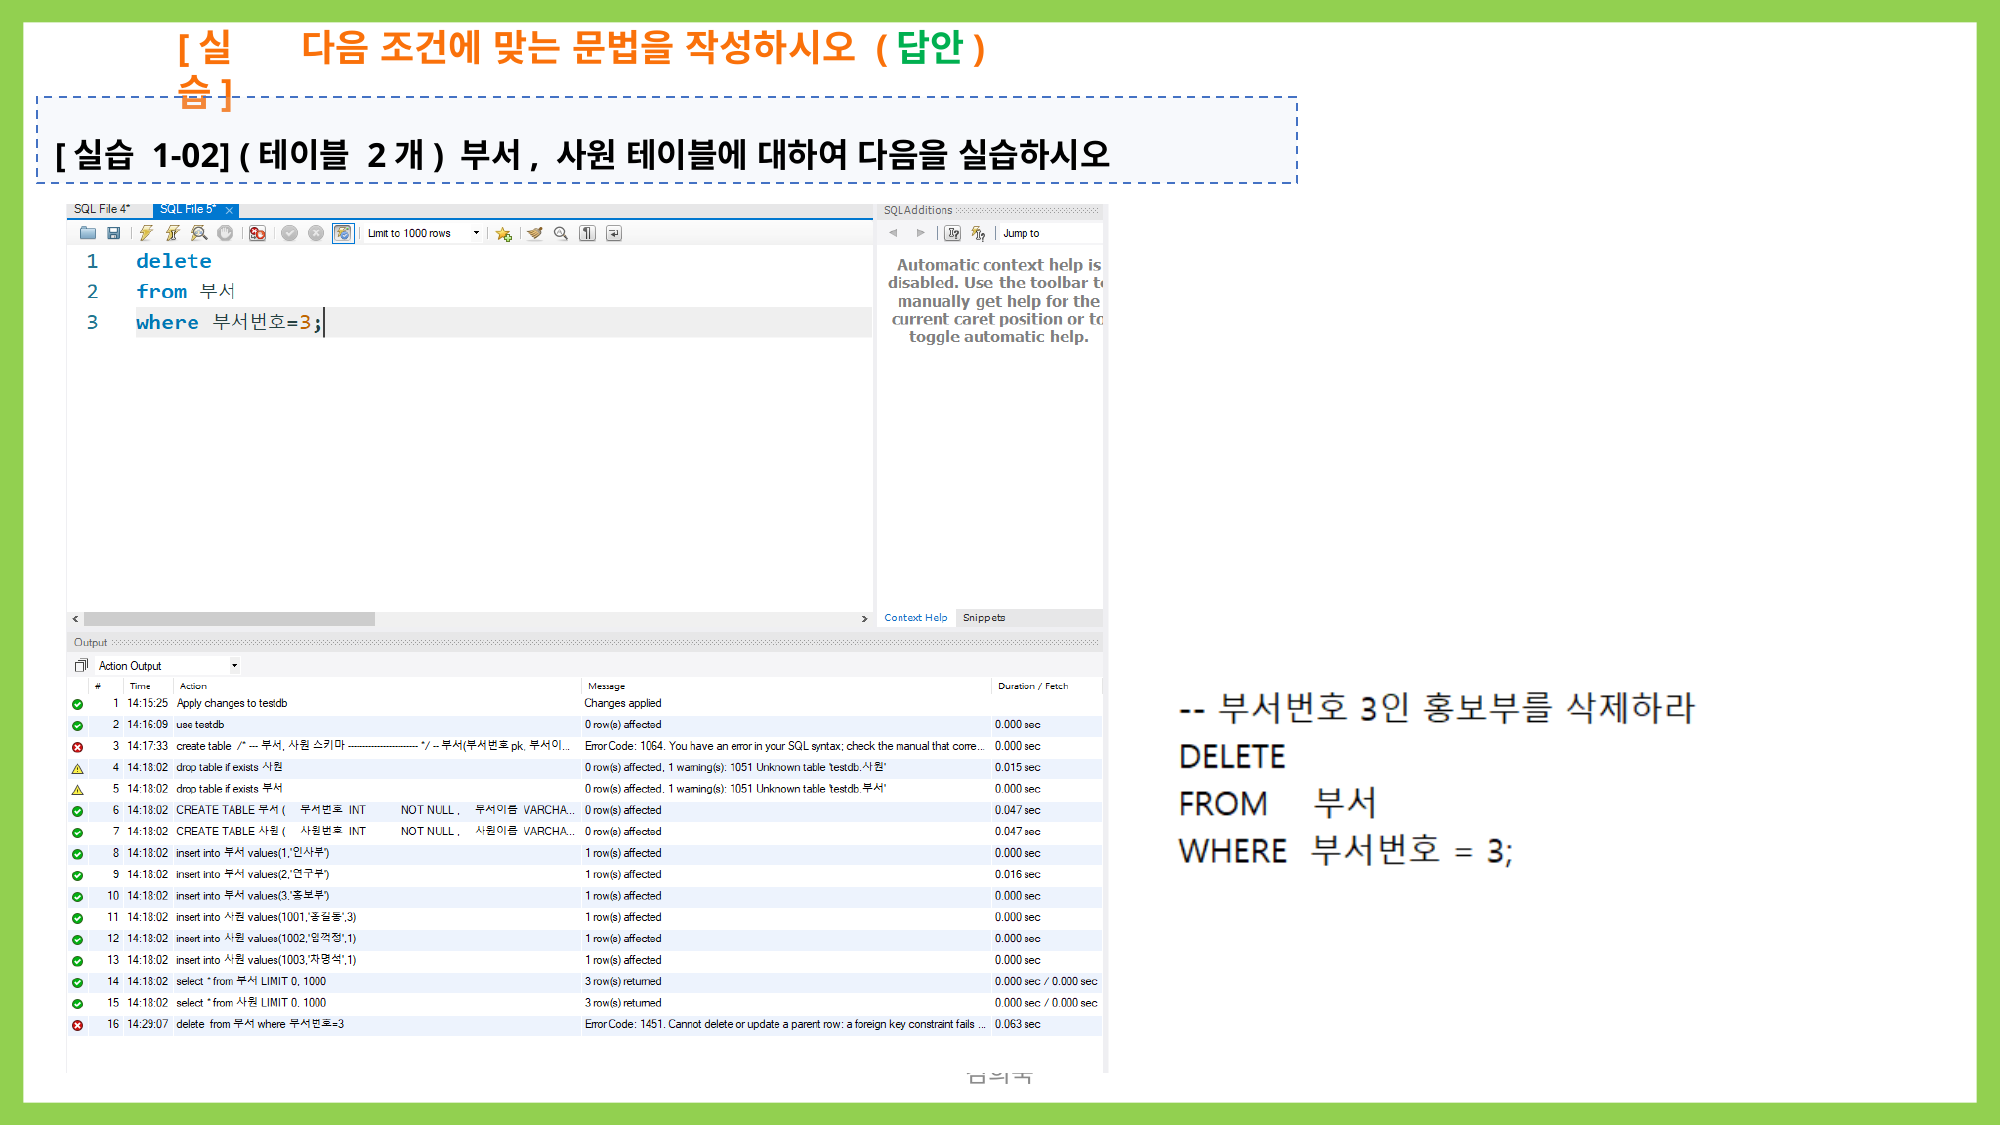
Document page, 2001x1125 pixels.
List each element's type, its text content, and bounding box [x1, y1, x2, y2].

picture [66, 204, 1109, 1073]
footer 김희숙 [662, 1042, 1338, 1103]
title 다음 조건에 맞는 문법을 작성하시오 (답안) [286, 22, 1863, 78]
text_box [실습 1-02] (테이블 2개) 부서, 사원 테이블에 대하여 다음을 실습하시오 [36, 96, 1298, 184]
picture [1169, 669, 1712, 877]
